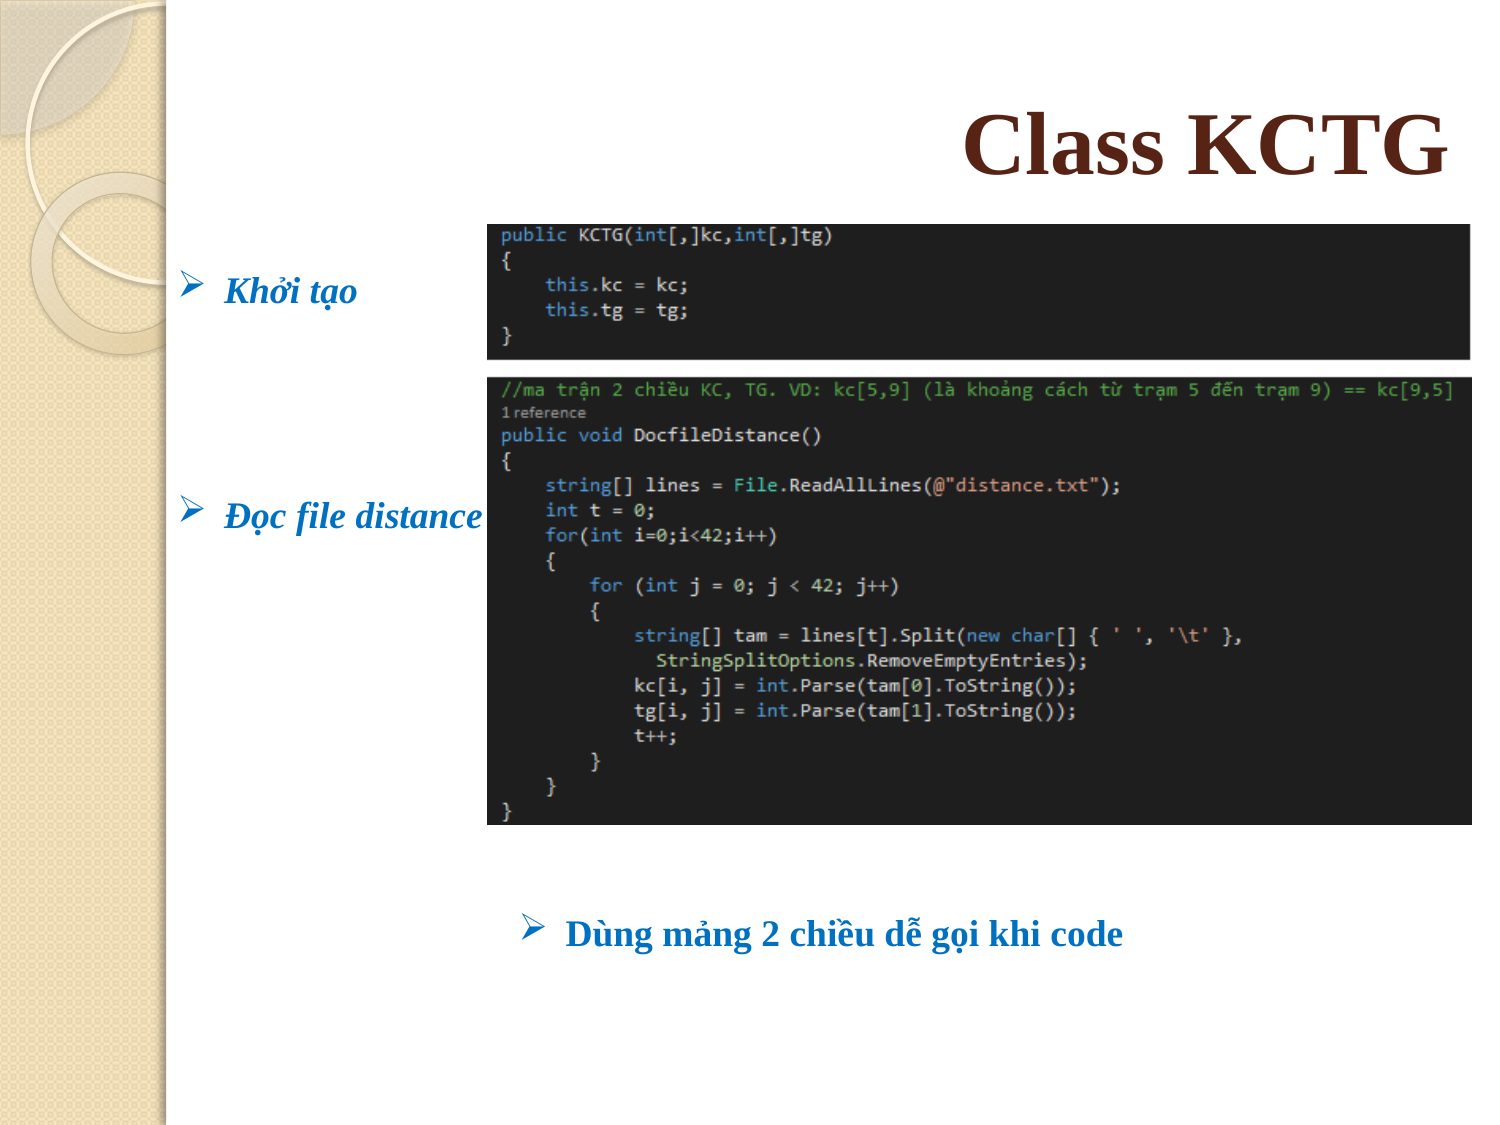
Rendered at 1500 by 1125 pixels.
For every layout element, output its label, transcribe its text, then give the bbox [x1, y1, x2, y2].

title Class KCTG [235, 45, 1466, 233]
text_box Dùng mảng 2 chiều dễ gọi khi code [503, 901, 1139, 962]
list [487, 224, 1473, 826]
text_box Khởi tạo Đọc file distance [162, 259, 480, 544]
